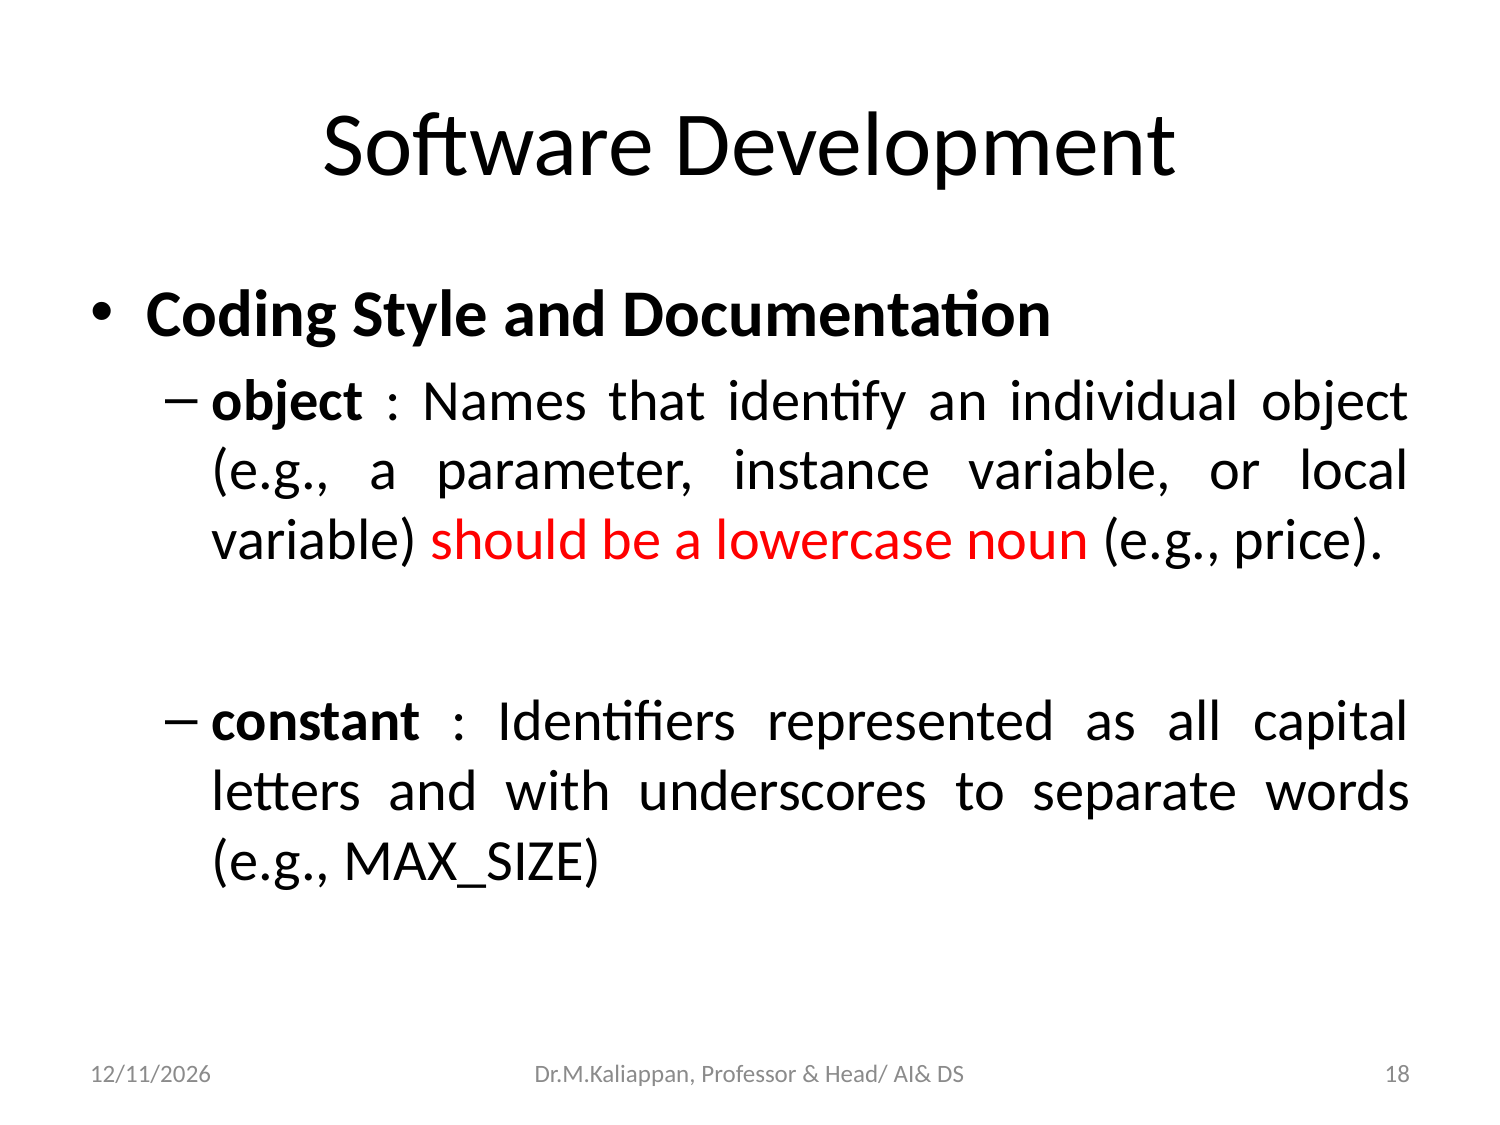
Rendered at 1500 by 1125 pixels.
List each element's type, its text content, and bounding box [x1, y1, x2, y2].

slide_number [75, 1042, 425, 1103]
slide_number 18 [1074, 1042, 1425, 1103]
title Software Development [75, 45, 1425, 233]
footer Dr.M.Kaliappan, Professor & Head/ AI& DS [512, 1042, 988, 1103]
list Coding Style and Documentation object : Names that identify an individual object (e.g., a parameter, instance variable, or local variable) should be a lowercase noun (e.g., price). constant : Identifiers represented as all capital letters and with underscores to separate words (e.g., MAX_SIZE) [75, 262, 1425, 1005]
